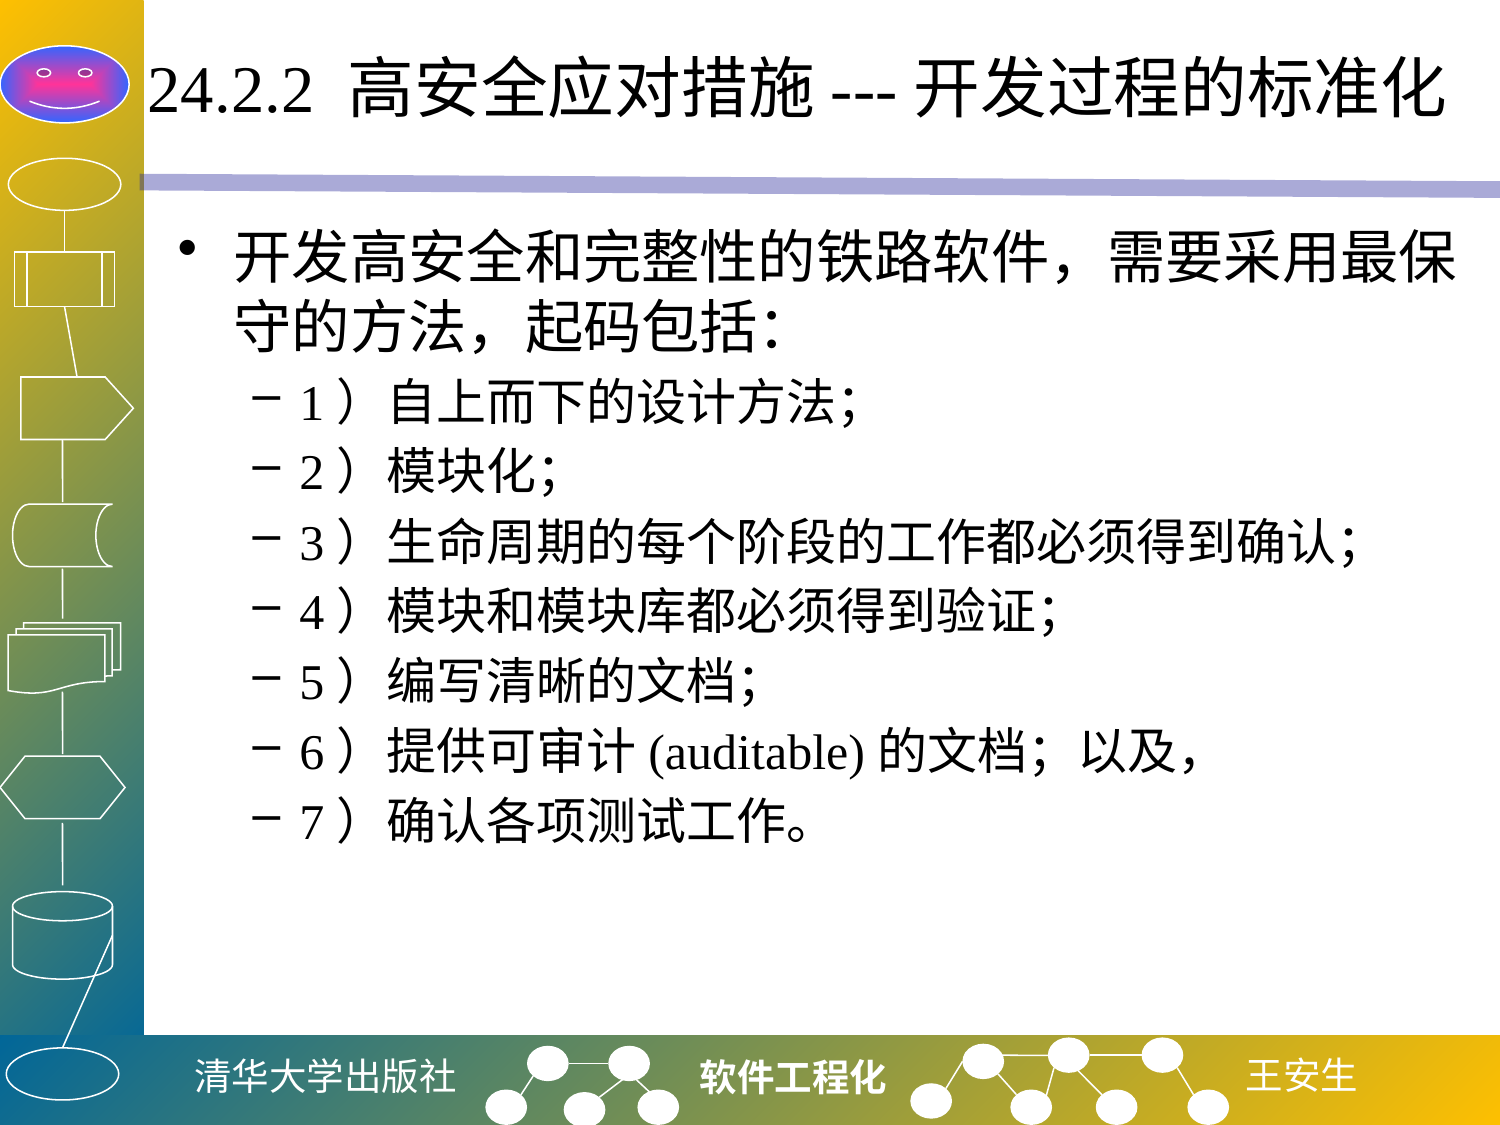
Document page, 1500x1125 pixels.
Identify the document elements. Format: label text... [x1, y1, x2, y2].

list 开发高安全和完整性的铁路软件，需要采用最保守的方法，起码包括： 1）自上而下的设计方法； 2）模块化； 3）生命周期的每个阶段的工作都必须得到确认； 4）模块和模块库都必须得到验证； 5）编写清晰的文档； 6）提供可审计(auditable)的文档；以及， 7）确认各项测试工作。 [162, 212, 1476, 1017]
title 24.2.2 高安全应对措施---开发过程的标准化 [125, 24, 1463, 147]
